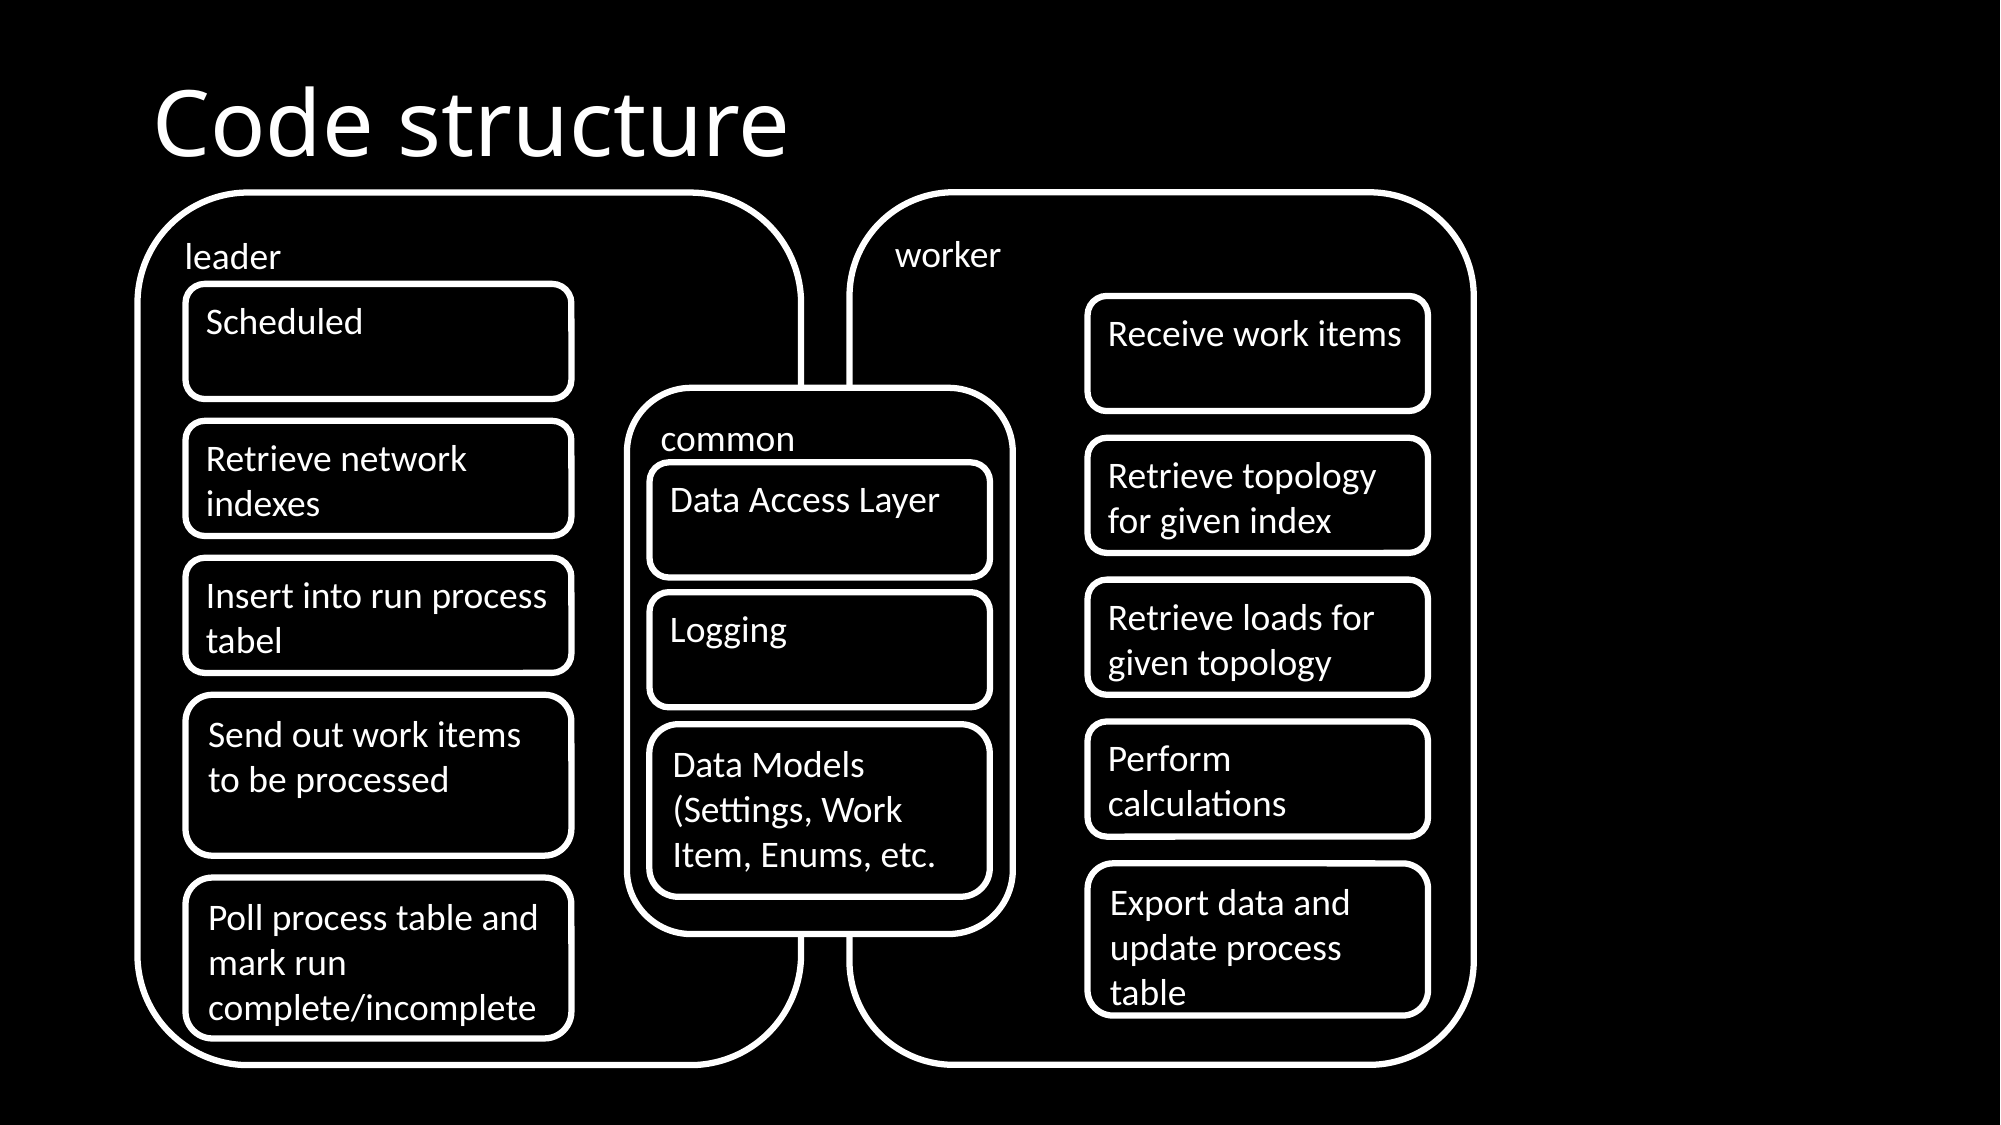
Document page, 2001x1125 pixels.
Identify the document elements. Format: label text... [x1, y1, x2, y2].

text_box Receive work items [1086, 294, 1430, 413]
text_box Retrieve topology for given index [1086, 436, 1430, 554]
title Code structure [137, 59, 1863, 194]
text_box Poll process table and mark run complete/incomplete [184, 876, 573, 1040]
text_box Retrieve loads for given topology [1086, 578, 1430, 696]
text_box Export data and update process table [1086, 862, 1430, 1017]
text_box Insert into run process tabel [184, 556, 573, 674]
text_box Send out work items to be processed [184, 693, 573, 857]
text_box leader [136, 191, 803, 1067]
text_box common [625, 386, 1014, 936]
text_box Data Access Layer [648, 461, 992, 579]
text_box Logging [648, 591, 992, 709]
text_box worker [848, 191, 1475, 1066]
text_box Perform calculations [1086, 720, 1430, 838]
text_box Scheduled [184, 282, 573, 401]
text_box Data Models (Settings, Work Item, Enums, etc. [648, 723, 991, 898]
text_box Retrieve network indexes [184, 419, 573, 538]
